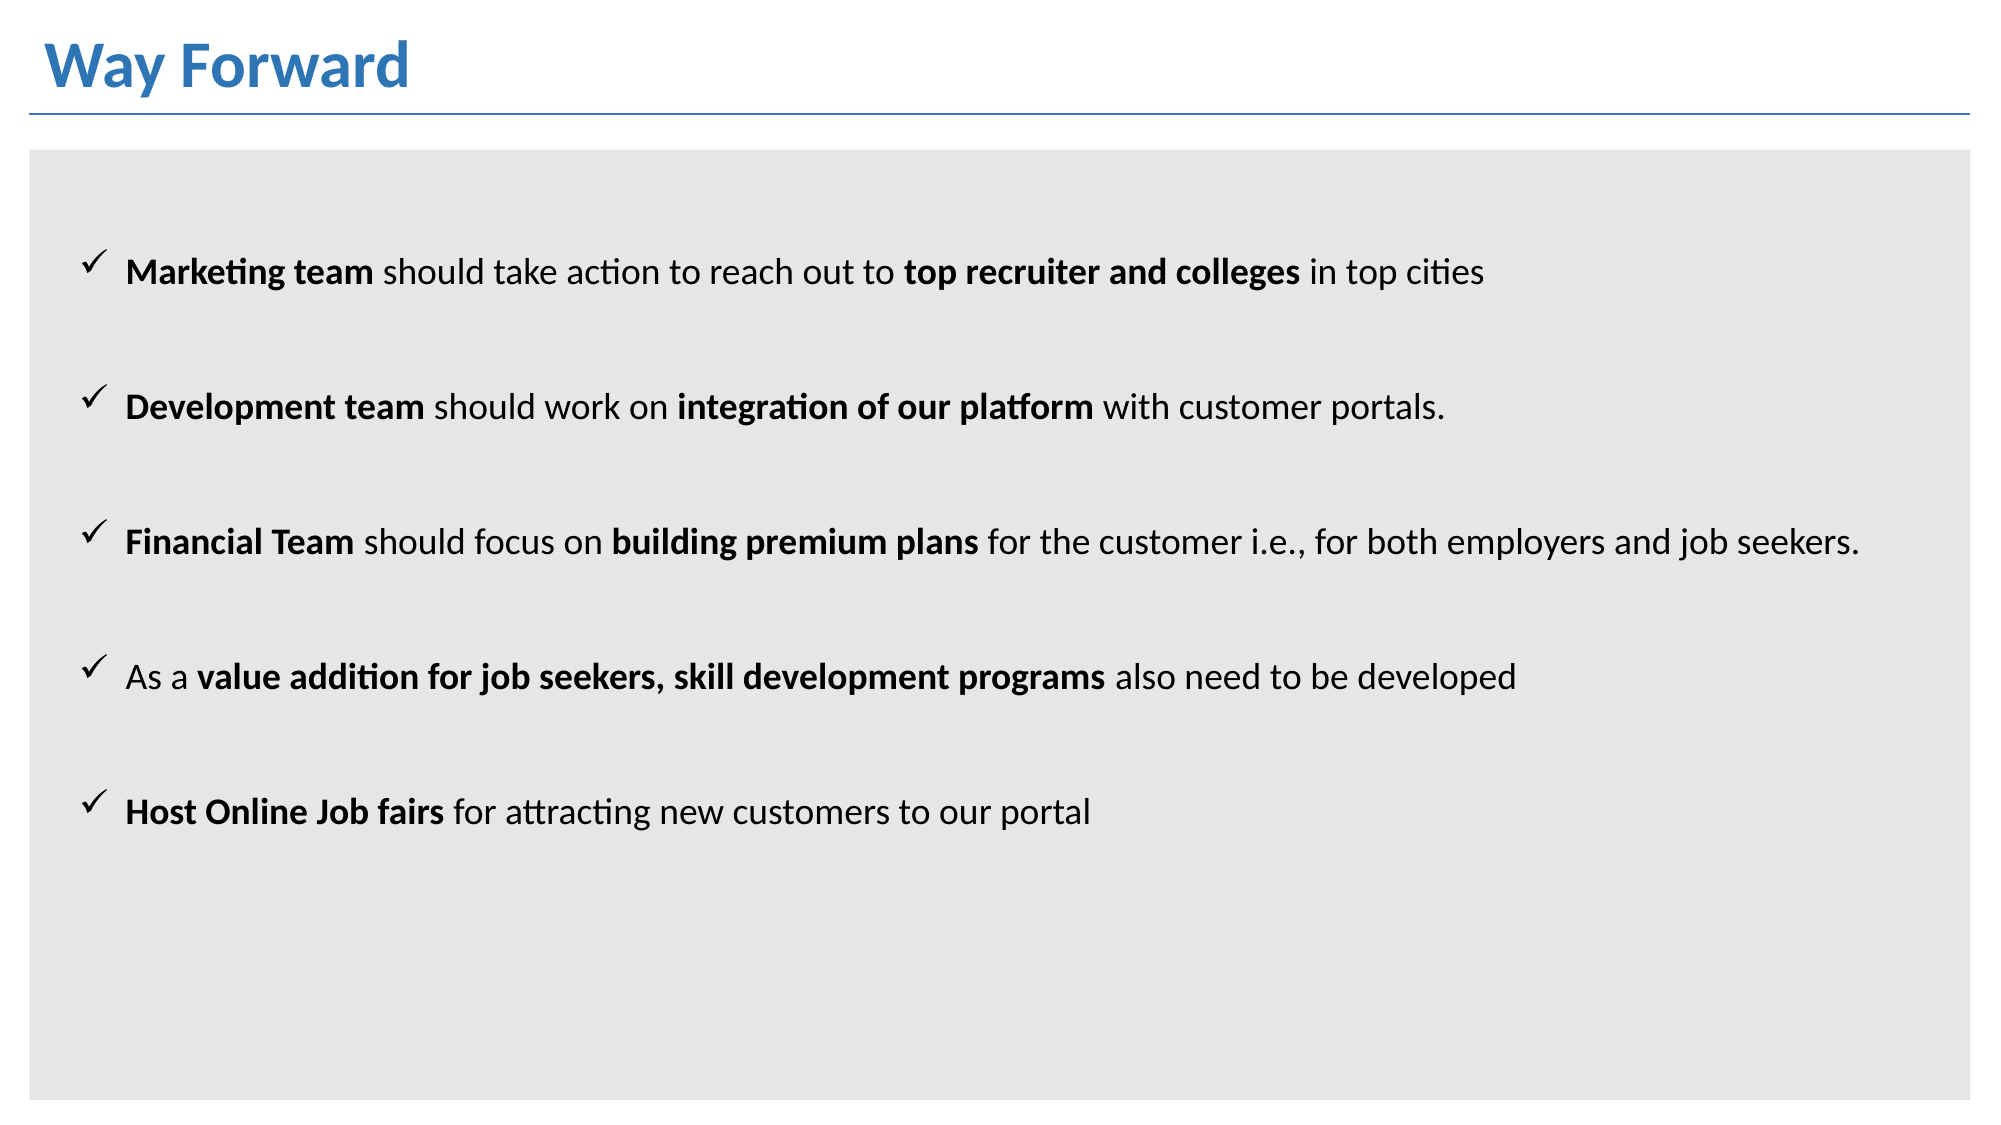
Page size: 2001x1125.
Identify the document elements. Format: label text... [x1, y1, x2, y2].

text_box Marketing team should take action to reach out to top recruiter and colleges in top cities Development team should work on integration of our platform with customer portals. Financial Team should focus on building premium plans for the customer i.e., for both employers and job seekers. As a value addition for job seekers, skill development programs also need to be developed Host Online Job fairs for attracting new customers to our portal [64, 149, 1936, 885]
text_box Way Forward [29, 13, 1353, 109]
text_box [28, 148, 1971, 1101]
